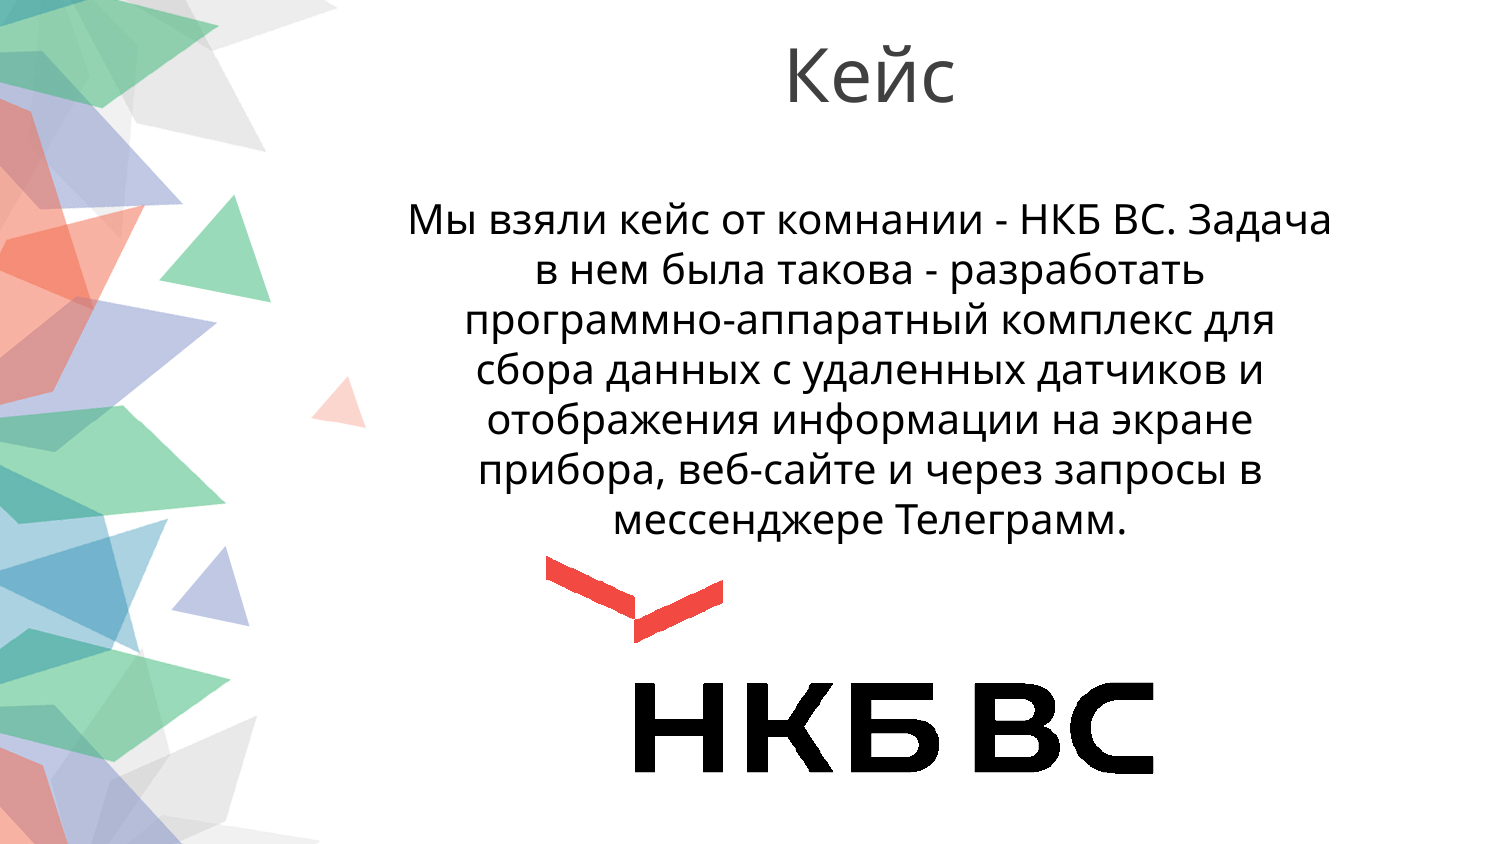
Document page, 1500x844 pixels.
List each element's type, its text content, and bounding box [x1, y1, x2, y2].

picture [0, 0, 1500, 844]
text_box Кейс [620, 20, 1121, 125]
text_box Мы взяли кейс от комнании - НКБ ВС. Задача в нем была такова - разработать программно-аппаратный комплекс для сбора данных с удаленных датчиков и отображения информации на экране прибора, веб-сайте и через запросы в мессенджере Телеграмм. [386, 185, 1354, 551]
